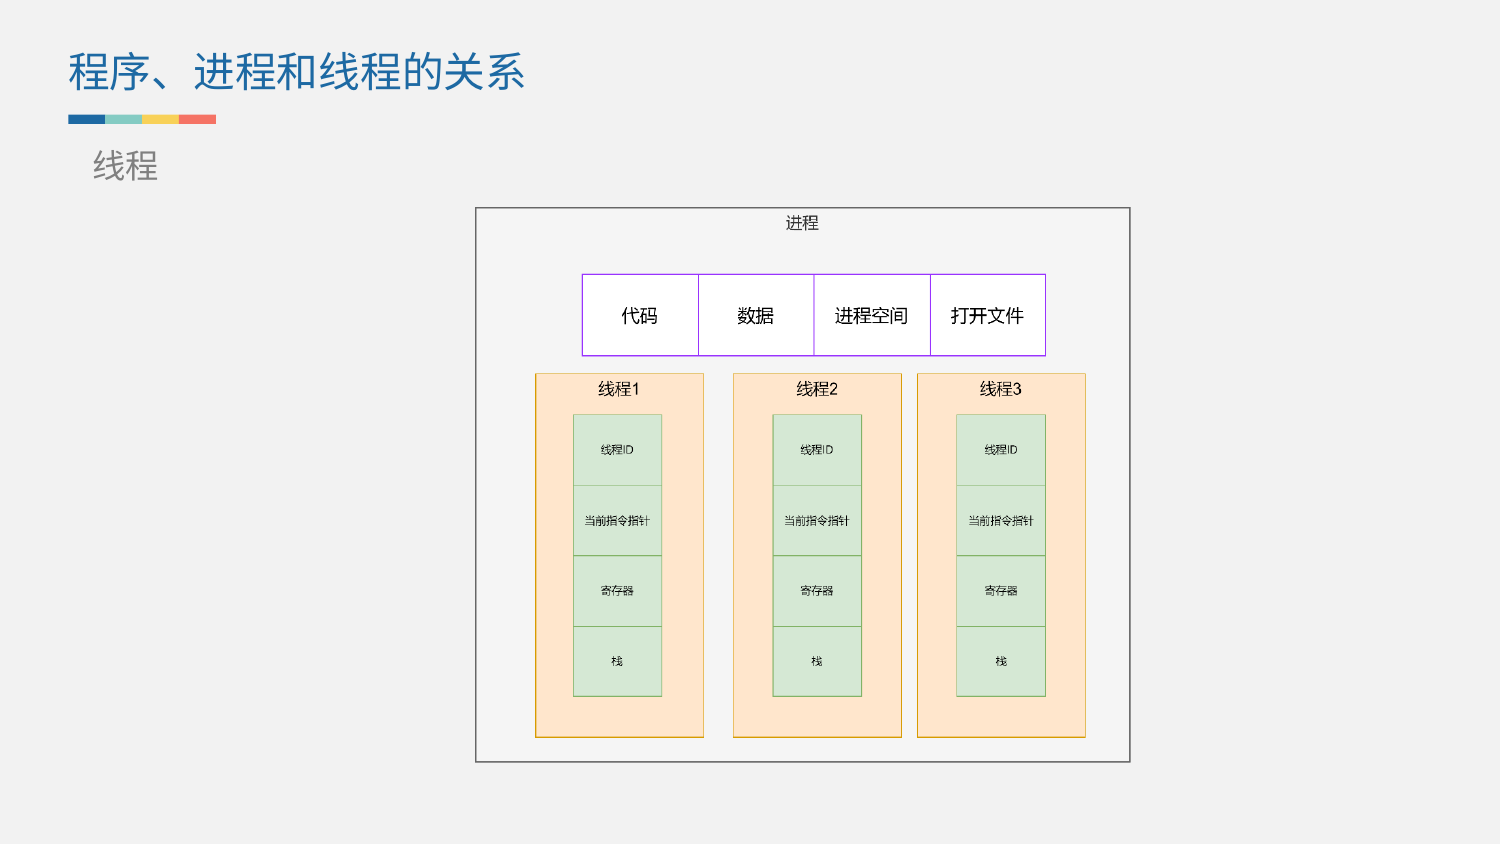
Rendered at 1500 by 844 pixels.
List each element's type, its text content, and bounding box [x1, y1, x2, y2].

text_box 程序、进程和线程的关系 [68, 45, 585, 96]
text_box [68, 114, 217, 125]
text_box 线程 [77, 138, 174, 193]
picture [466, 198, 1140, 772]
